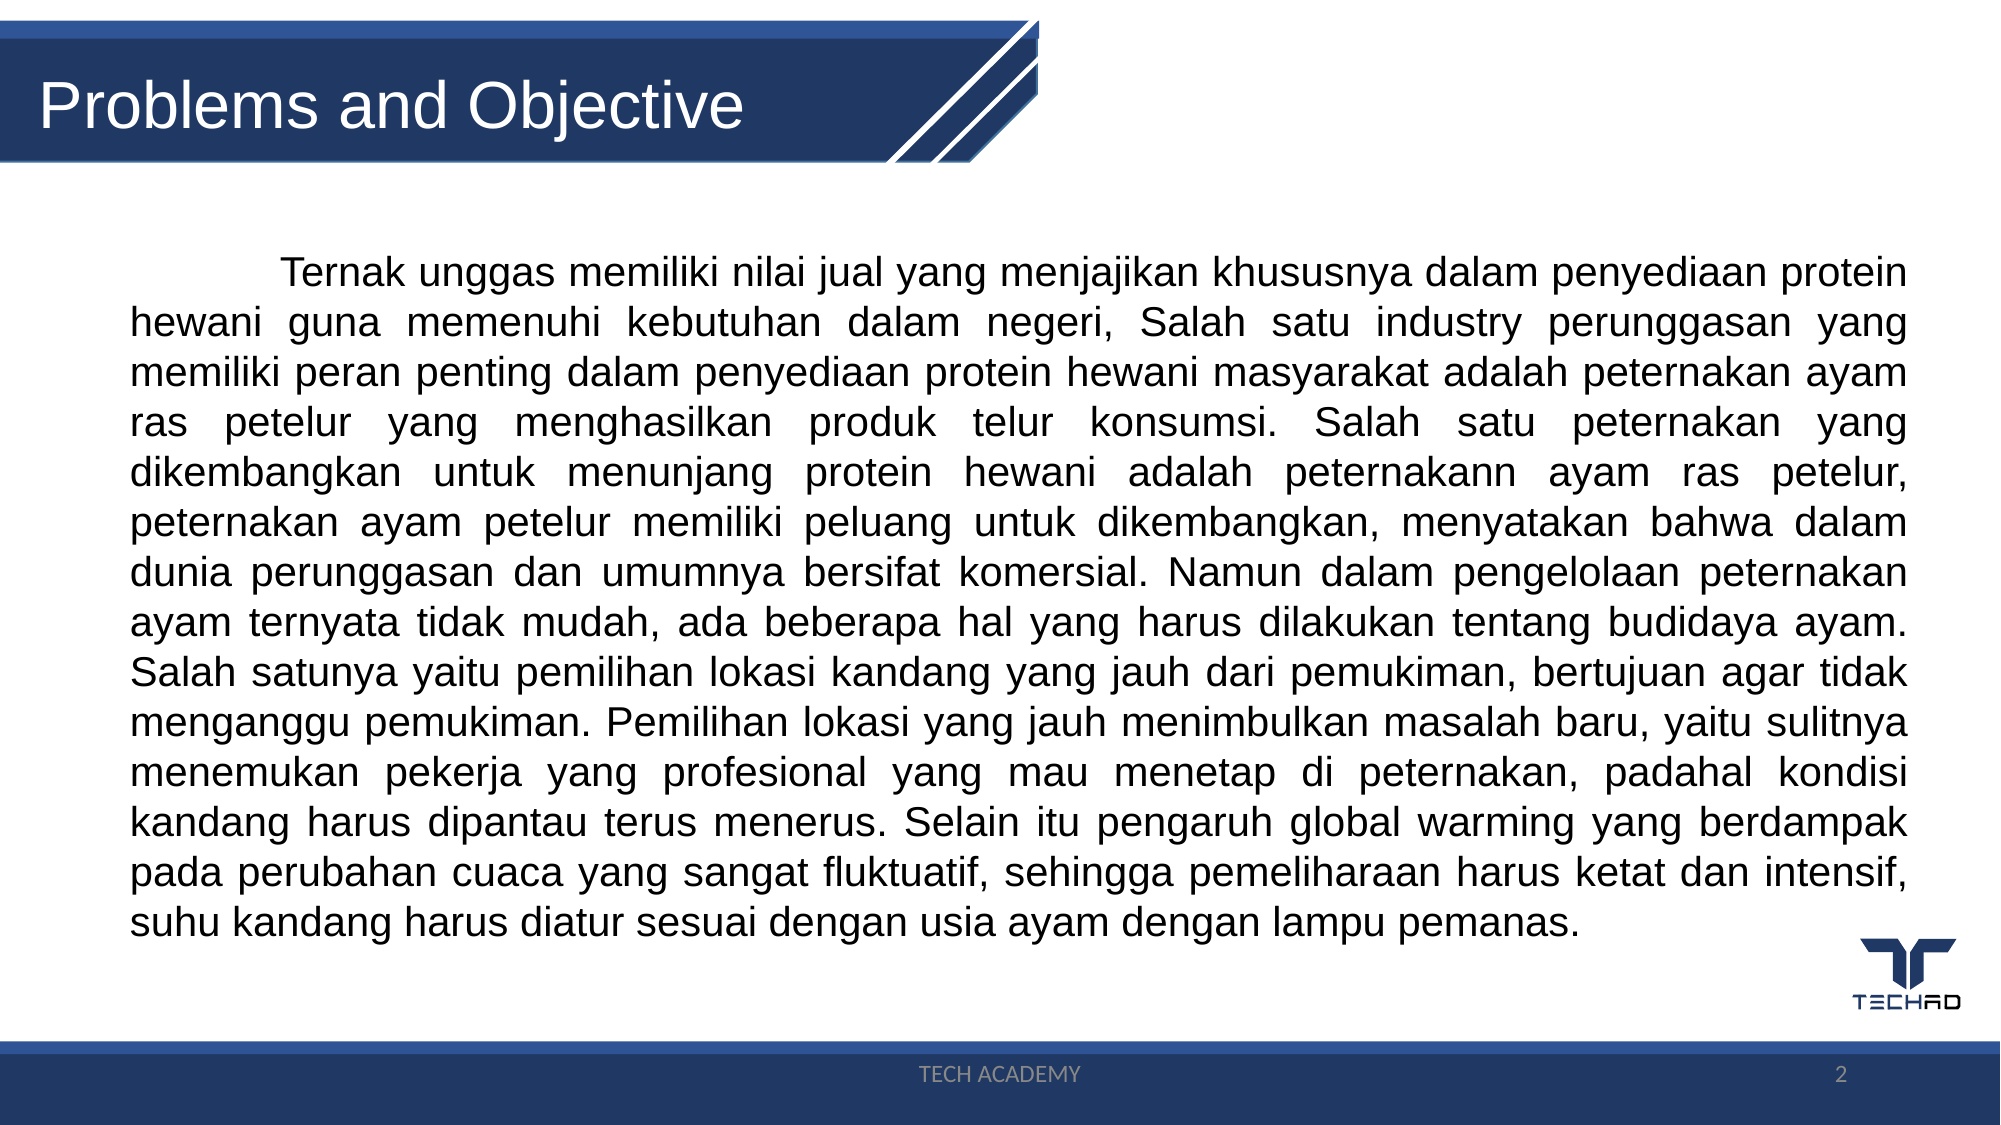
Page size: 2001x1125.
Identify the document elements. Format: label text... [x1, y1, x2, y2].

slide_number 2 [1412, 1042, 1863, 1103]
text_box Problems and Objective [23, 56, 959, 148]
footer TECH ACADEMY [662, 1042, 1338, 1103]
text_box Ternak unggas memiliki nilai jual yang menjajikan khususnya dalam penyediaan protein hewani guna memenuhi kebutuhan dalam negeri, Salah satu industry perunggasan yang memiliki peran penting dalam penyediaan protein hewani masyarakat adalah peternakan ayam ras petelur yang menghasilkan produk telur konsumsi. Salah satu peternakan yang dikembangkan untuk menunjang protein hewani adalah peternakann ayam ras petelur, peternakan ayam petelur memiliki peluang untuk dikembangkan, menyatakan bahwa dalam dunia perunggasan dan umumnya bersifat komersial. Namun dalam pengelolaan peternakan ayam ternyata tidak mudah, ada beberapa hal yang harus dilakukan tentang budidaya ayam. Salah satunya yaitu pemilihan lokasi kandang yang jauh dari pemukiman, bertujuan agar tidak menganggu pemukiman. Pemilihan lokasi yang jauh menimbulkan masalah baru, yaitu sulitnya menemukan pekerja yang profesional yang mau menetap di peternakan, padahal kondisi kandang harus dipantau terus menerus. Selain itu pengaruh global warming yang berdampak pada perubahan cuaca yang sangat fluktuatif, sehingga pemeliharaan harus ketat dan intensif, suhu kandang harus diatur sesuai dengan usia ayam dengan lampu pemanas. [115, 237, 1924, 953]
